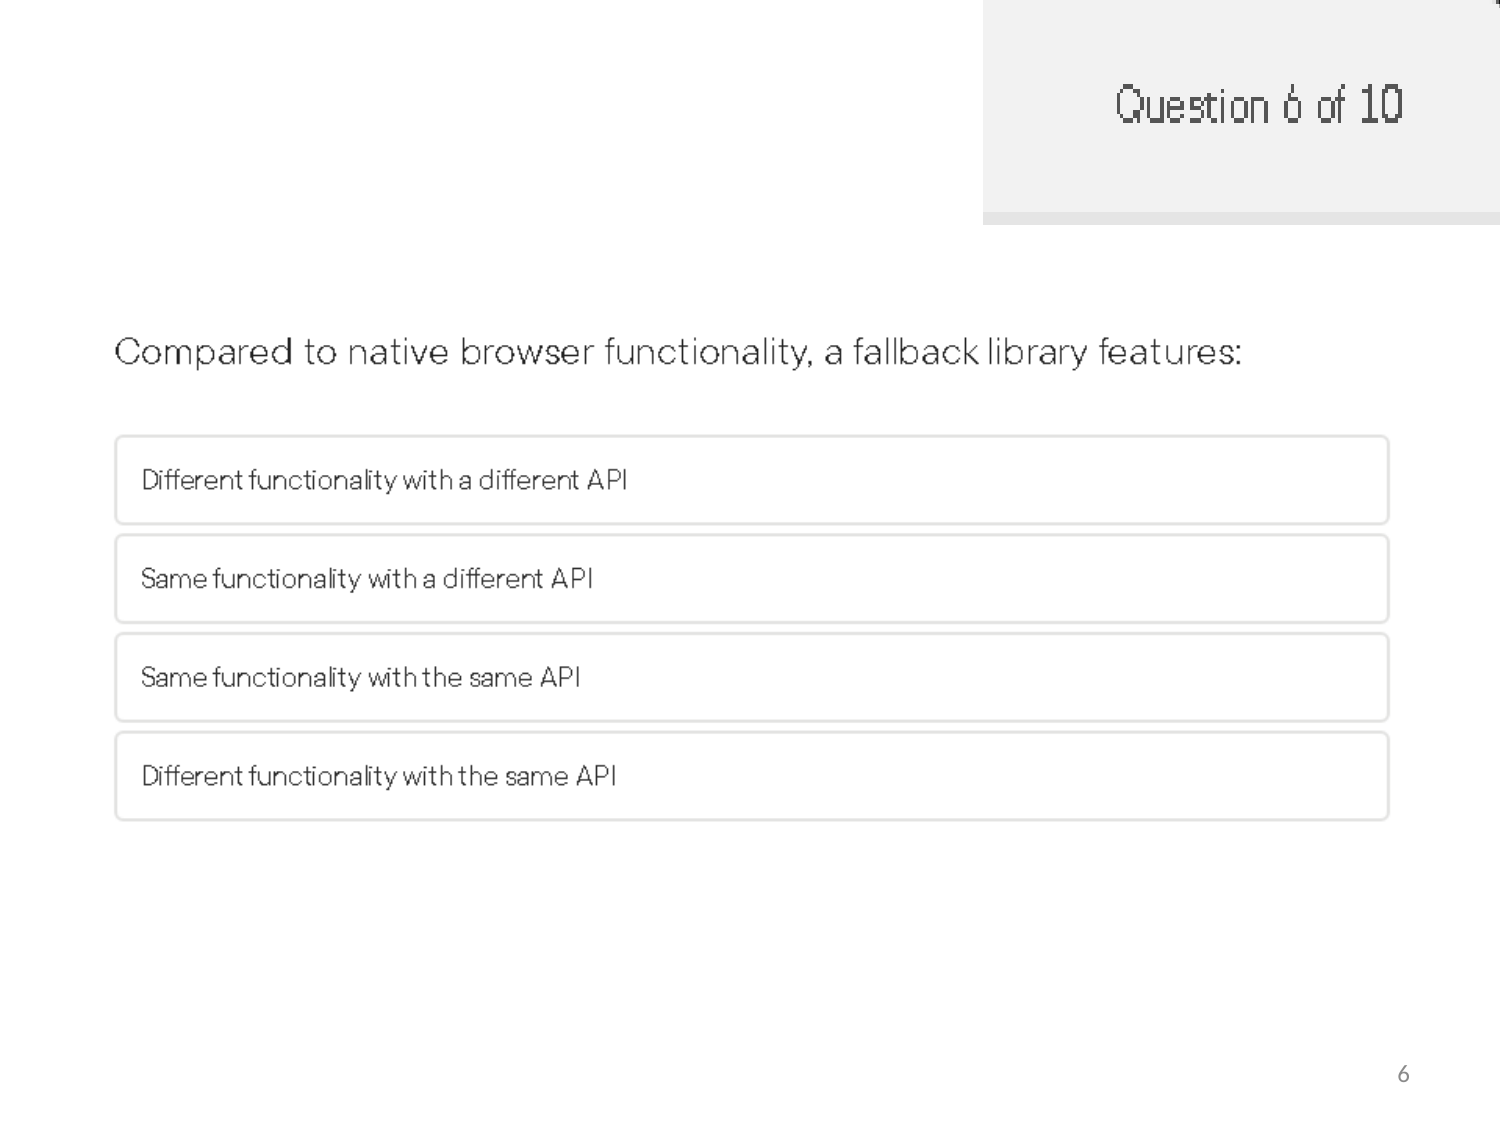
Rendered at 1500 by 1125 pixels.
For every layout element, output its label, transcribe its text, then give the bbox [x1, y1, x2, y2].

picture [55, 261, 1445, 864]
picture [983, 0, 1500, 226]
slide_number 6 [1074, 1042, 1425, 1103]
